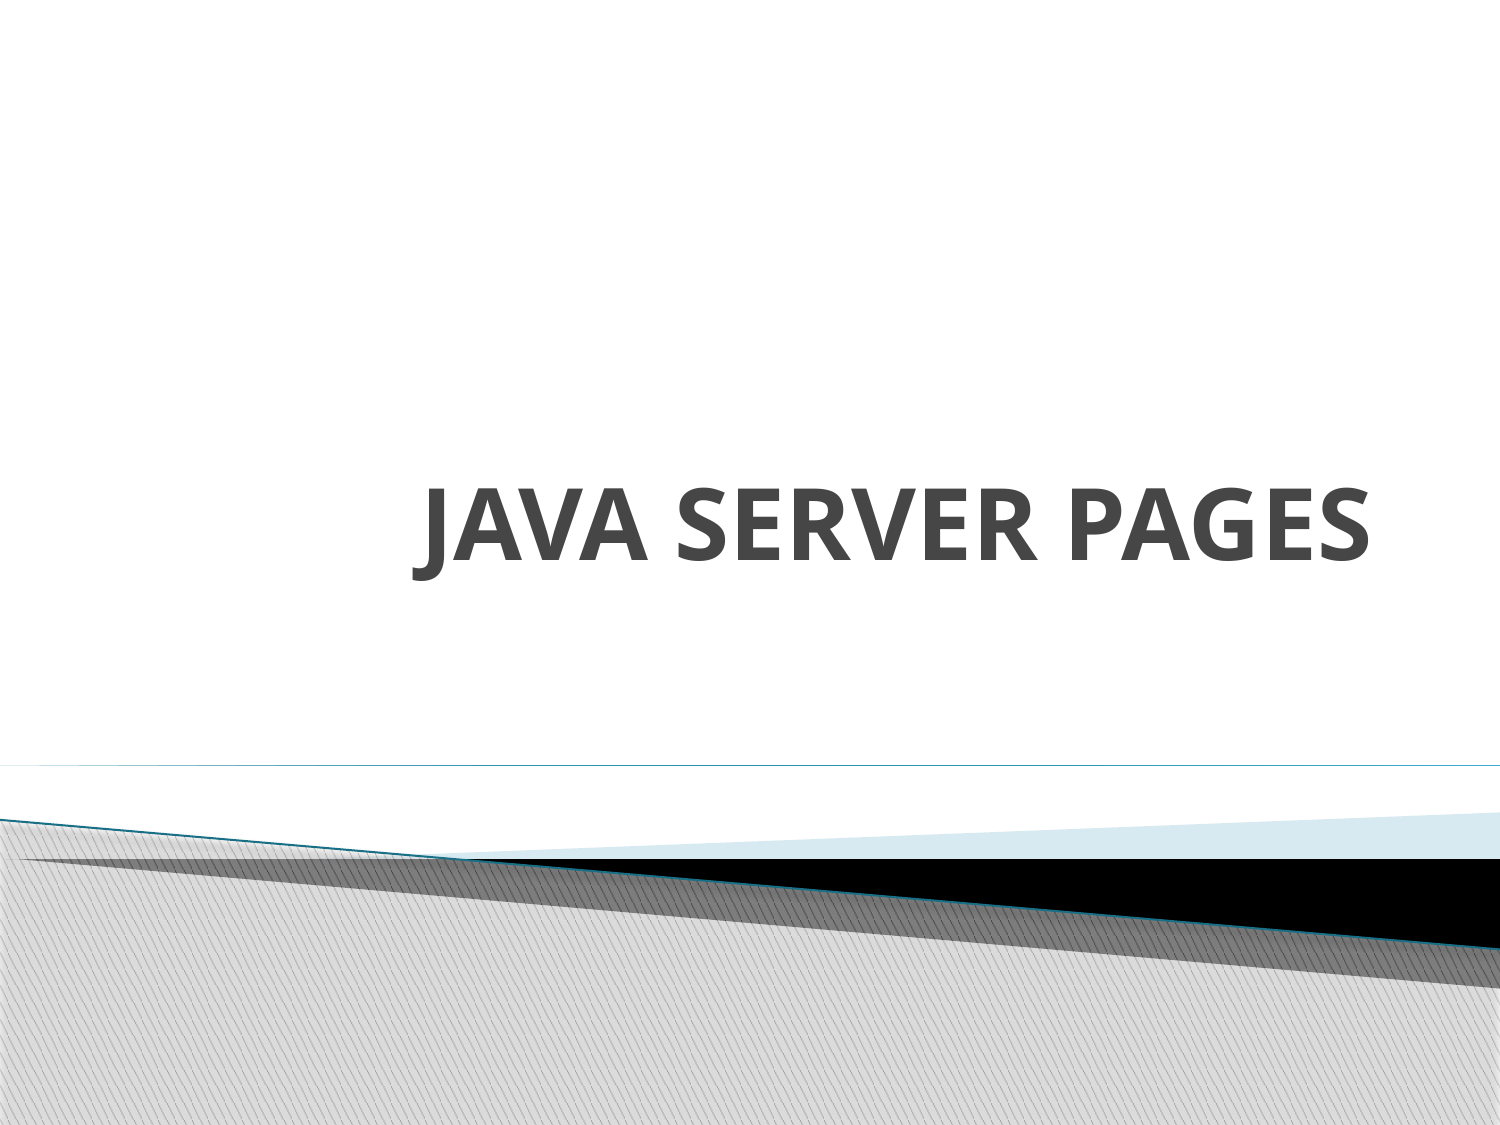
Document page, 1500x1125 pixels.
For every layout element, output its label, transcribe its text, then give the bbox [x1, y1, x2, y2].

picture [5, 859, 1500, 989]
title Java Server Pages [112, 287, 1388, 588]
